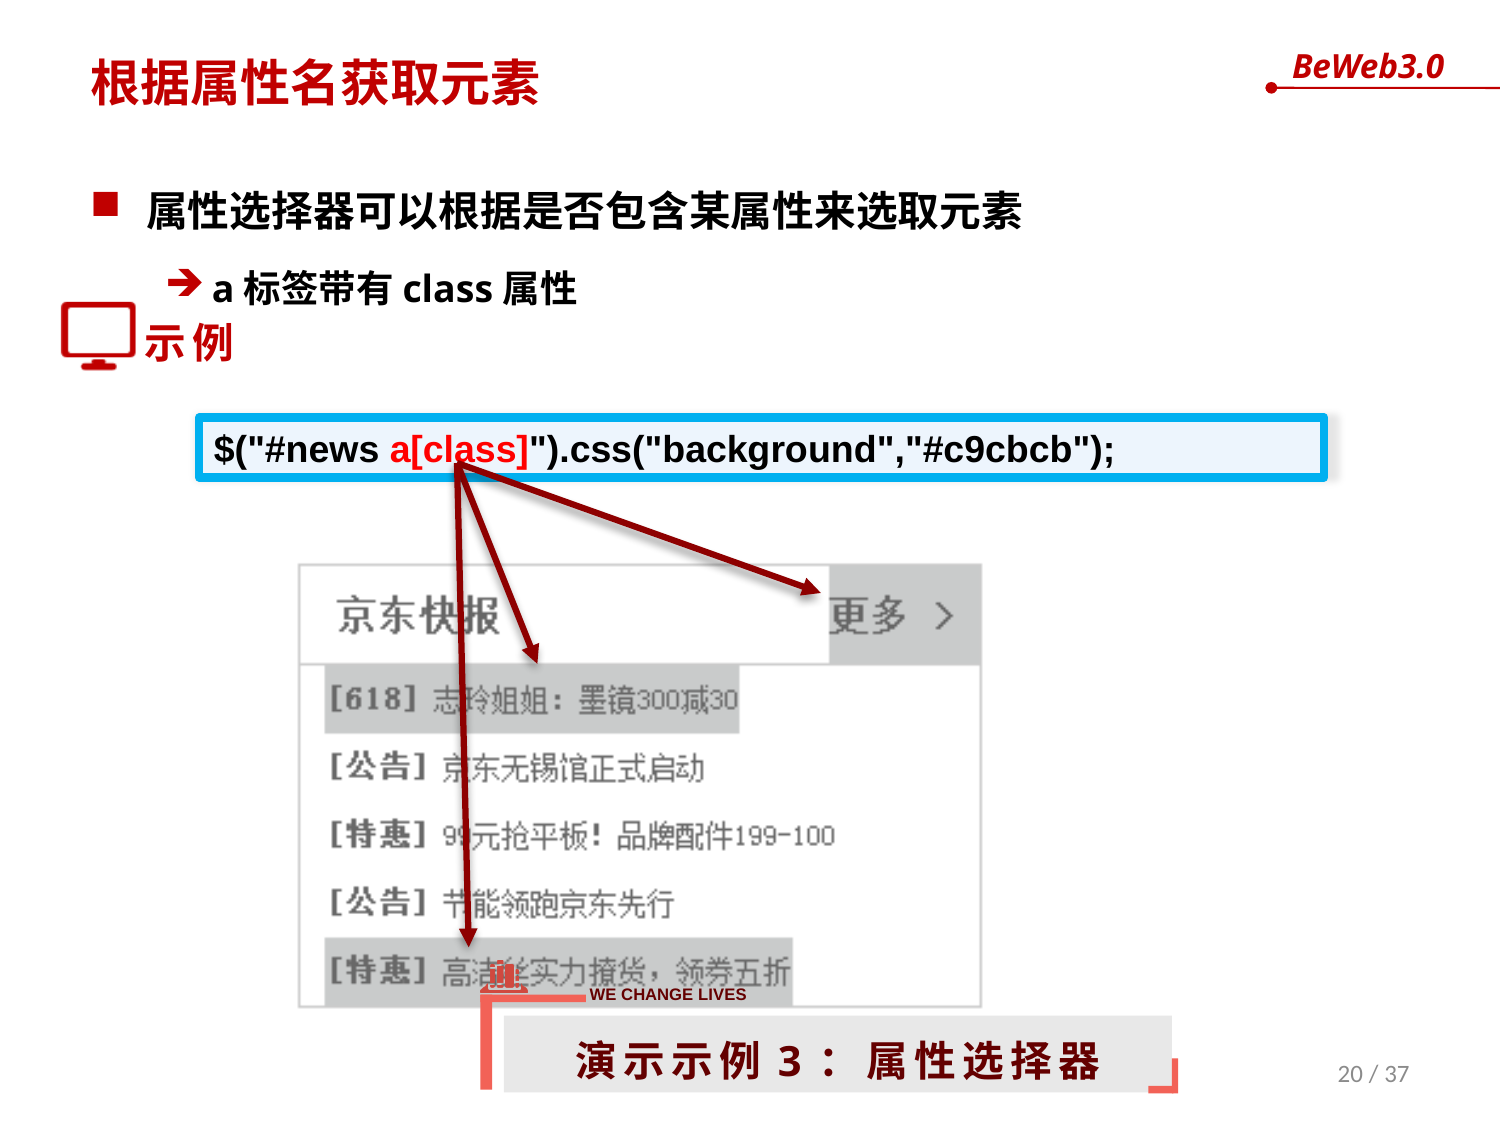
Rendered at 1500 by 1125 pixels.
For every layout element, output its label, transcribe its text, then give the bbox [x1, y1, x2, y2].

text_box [480, 960, 1179, 1094]
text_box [456, 462, 469, 948]
picture [288, 557, 990, 1016]
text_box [538, 462, 822, 594]
slide_number 20 / 37 [1074, 1042, 1425, 1103]
title 根据属性名获取元素 [74, 44, 1426, 118]
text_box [58, 296, 282, 376]
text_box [469, 462, 538, 664]
list 属性选择器可以根据是否包含某属性来选取元素 a标签带有class属性 [74, 152, 1426, 1006]
text_box $("#news a[class]").css("background","#c9cbcb"); [199, 417, 1325, 478]
